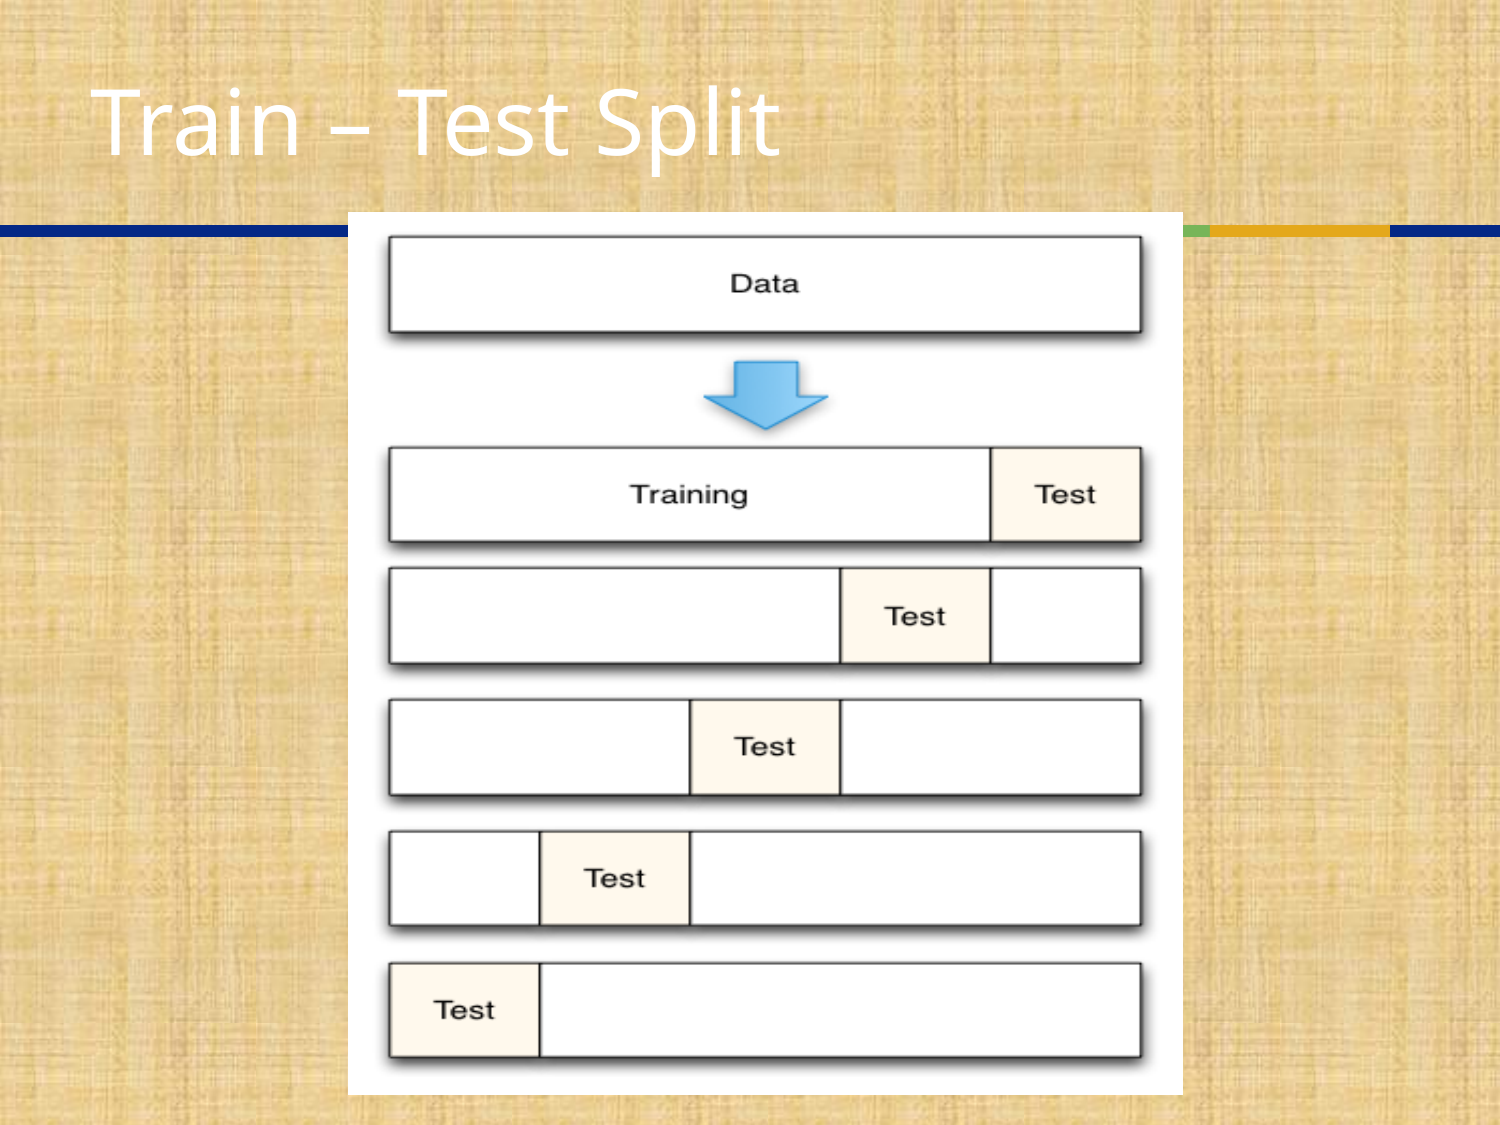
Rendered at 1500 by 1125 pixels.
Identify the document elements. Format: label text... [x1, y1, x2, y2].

picture [0, 0, 1500, 1125]
title Train – Test Split [75, 24, 1425, 213]
